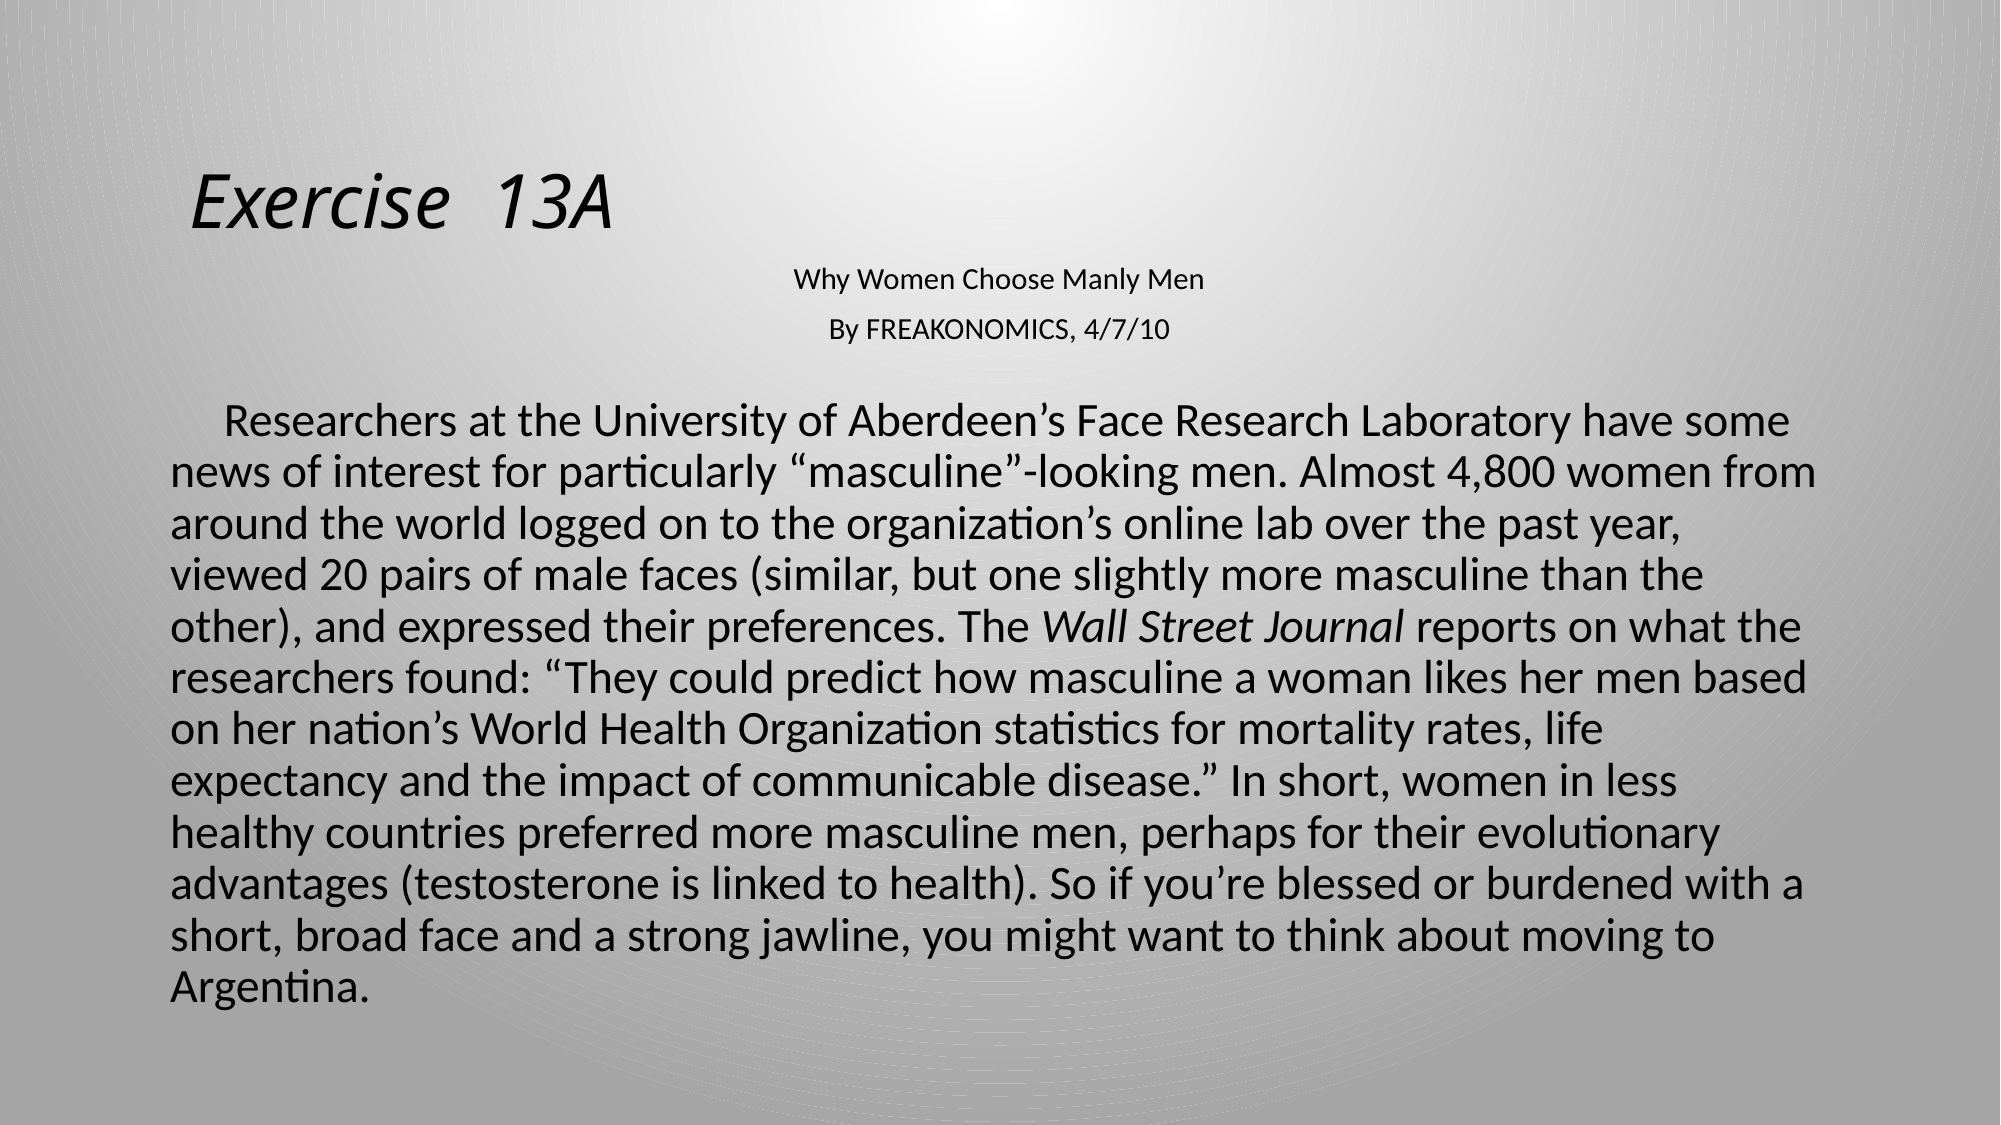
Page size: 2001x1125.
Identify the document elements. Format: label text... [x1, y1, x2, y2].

list Why Women Choose Manly Men By FREAKONOMICS, 4/7/10 Researchers at the University of Aberdeen’s Face Research Laboratory have some news of interest for particularly “masculine”-looking men. Almost 4,800 women from around the world logged on to the organization’s online lab over the past year, viewed 20 pairs of male faces (similar, but one slightly more masculine than the other), and expressed their preferences. The Wall Street Journal reports on what the researchers found: “They could predict how masculine a woman likes her men based on her nation’s World Health Organization statistics for mortality rates, life expectancy and the impact of communicable disease.” In short, women in less healthy countries preferred more masculine men, perhaps for their evolutionary advantages (testosterone is linked to health). So if you’re blessed or burdened with a short, broad face and a strong jawline, you might want to think about moving to Argentina. [155, 255, 1844, 1028]
title Exercise 13A [155, 139, 1833, 255]
